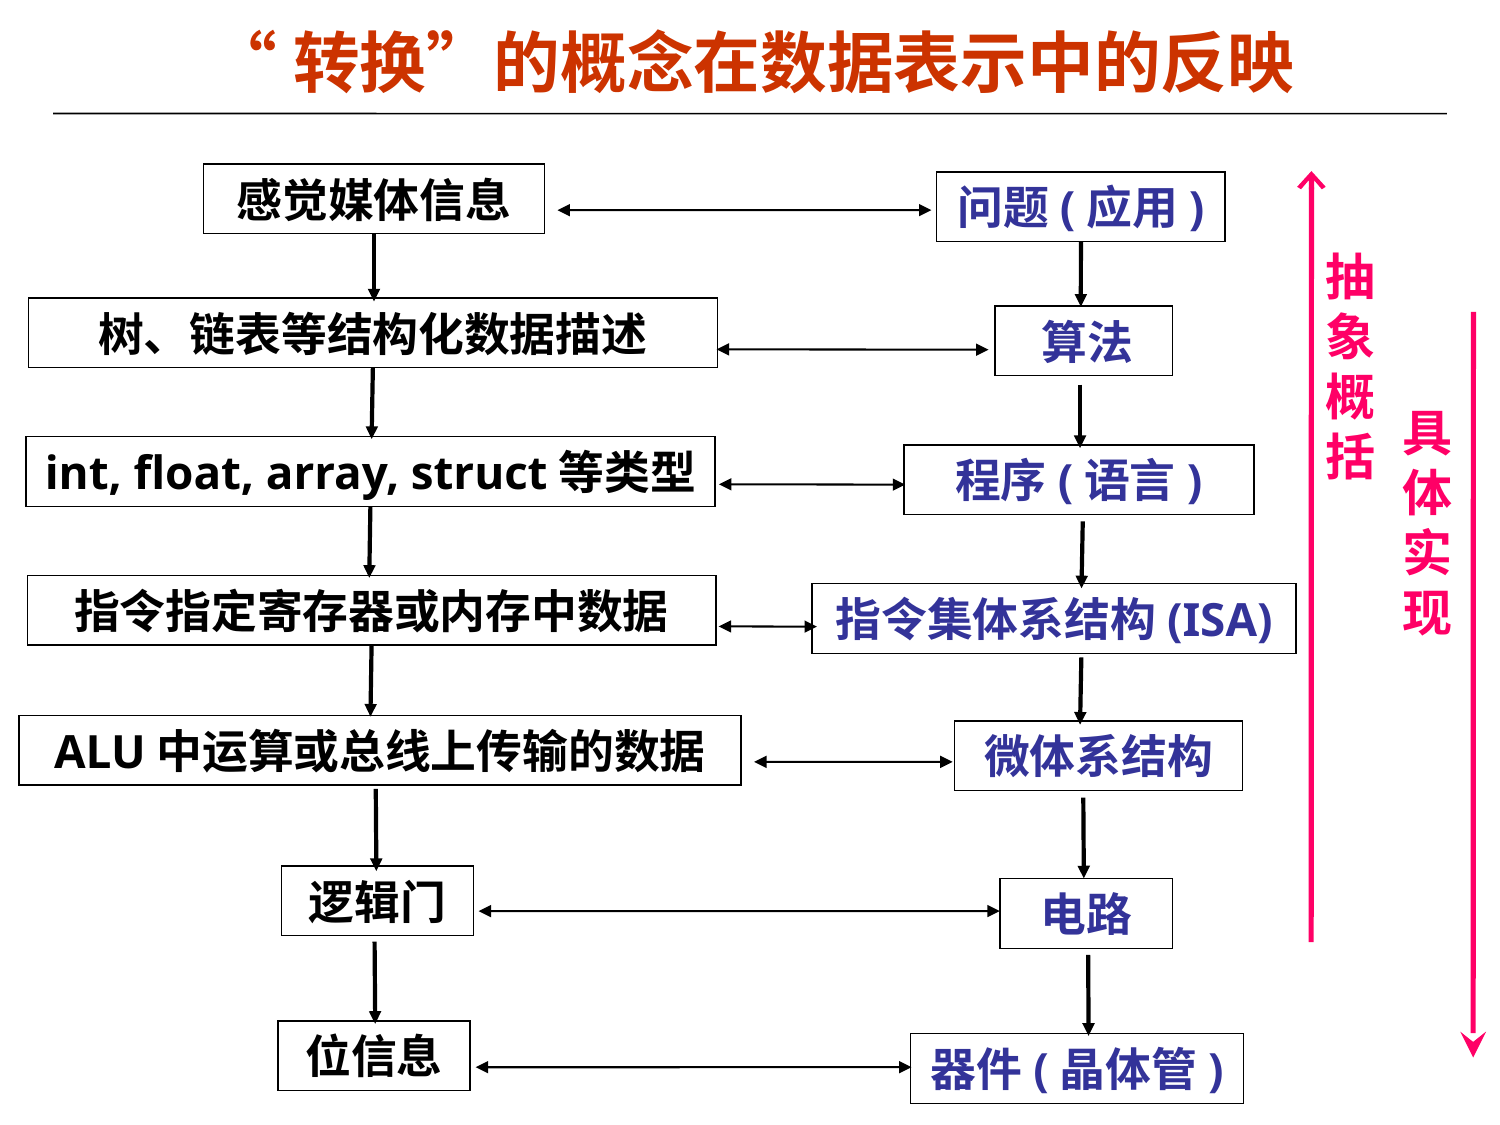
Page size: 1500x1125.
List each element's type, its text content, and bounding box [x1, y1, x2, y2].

text_box 算法 [1006, 305, 1173, 376]
text_box 电路 [1006, 878, 1173, 949]
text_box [1310, 170, 1391, 943]
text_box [1387, 311, 1474, 1058]
text_box 器件(晶体管) [910, 1033, 1244, 1104]
text_box 微体系结构 [1006, 720, 1243, 791]
title “转换”的概念在数据表示中的反映 [131, 15, 1374, 213]
text_box 指令集体系结构(ISA) [1006, 583, 1297, 654]
text_box 程序(语言) [1006, 444, 1254, 515]
text_box 问题(应用) [936, 171, 1226, 242]
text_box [18, 163, 742, 1093]
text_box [475, 209, 1000, 1068]
